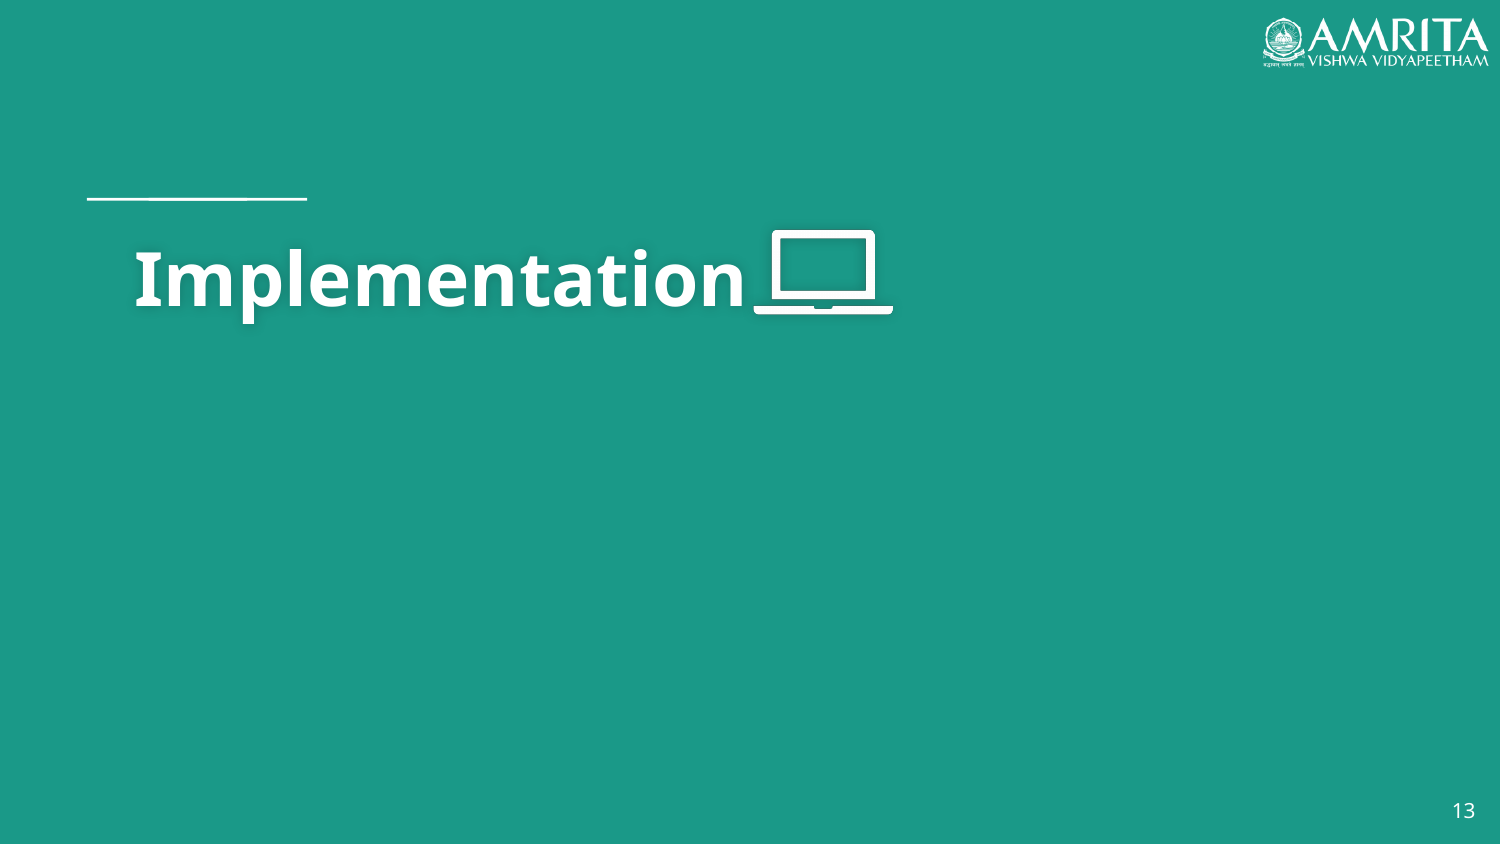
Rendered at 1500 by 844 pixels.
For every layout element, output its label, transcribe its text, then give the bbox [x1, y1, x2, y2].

picture [1260, 0, 1491, 87]
picture [749, 199, 896, 346]
slide_number 13 [1400, 779, 1491, 844]
title Implementation [119, 216, 1381, 381]
